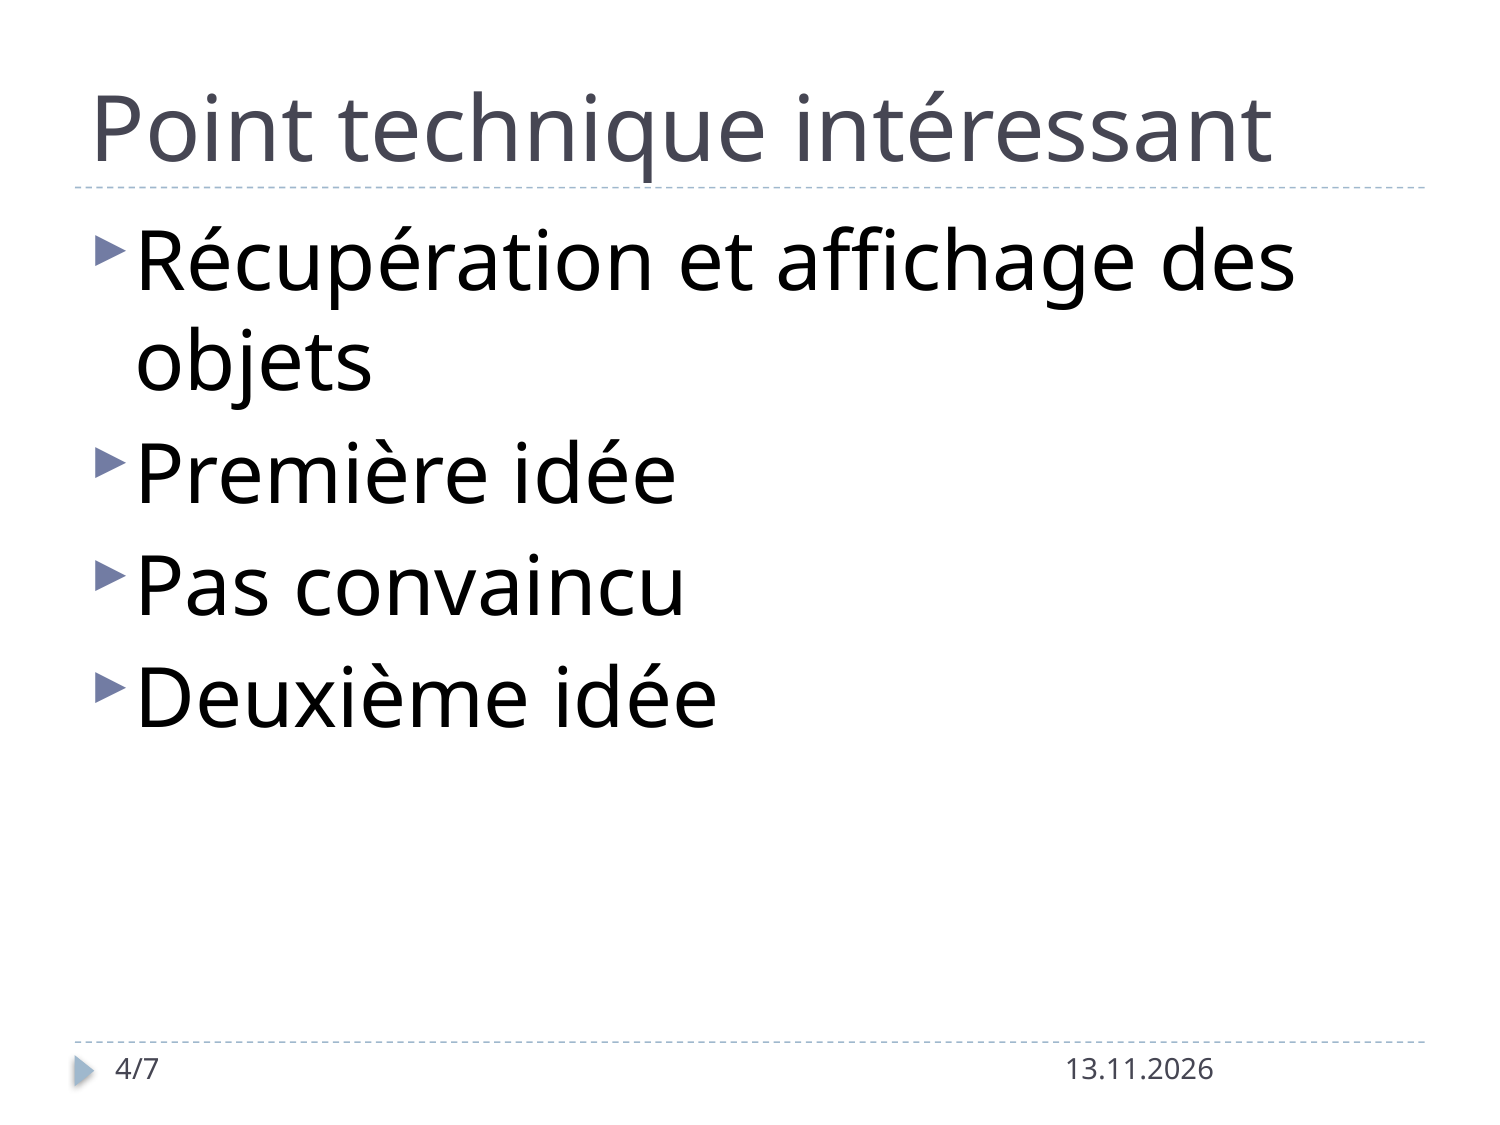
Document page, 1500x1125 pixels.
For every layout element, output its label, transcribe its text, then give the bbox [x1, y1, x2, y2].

slide_number 4/7 [100, 1042, 426, 1103]
list Récupération et affichage des objets Première idée Pas convaincu Deuxième idée [75, 200, 1425, 1010]
title Point technique intéressant [75, 24, 1425, 188]
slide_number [1050, 1042, 1426, 1103]
